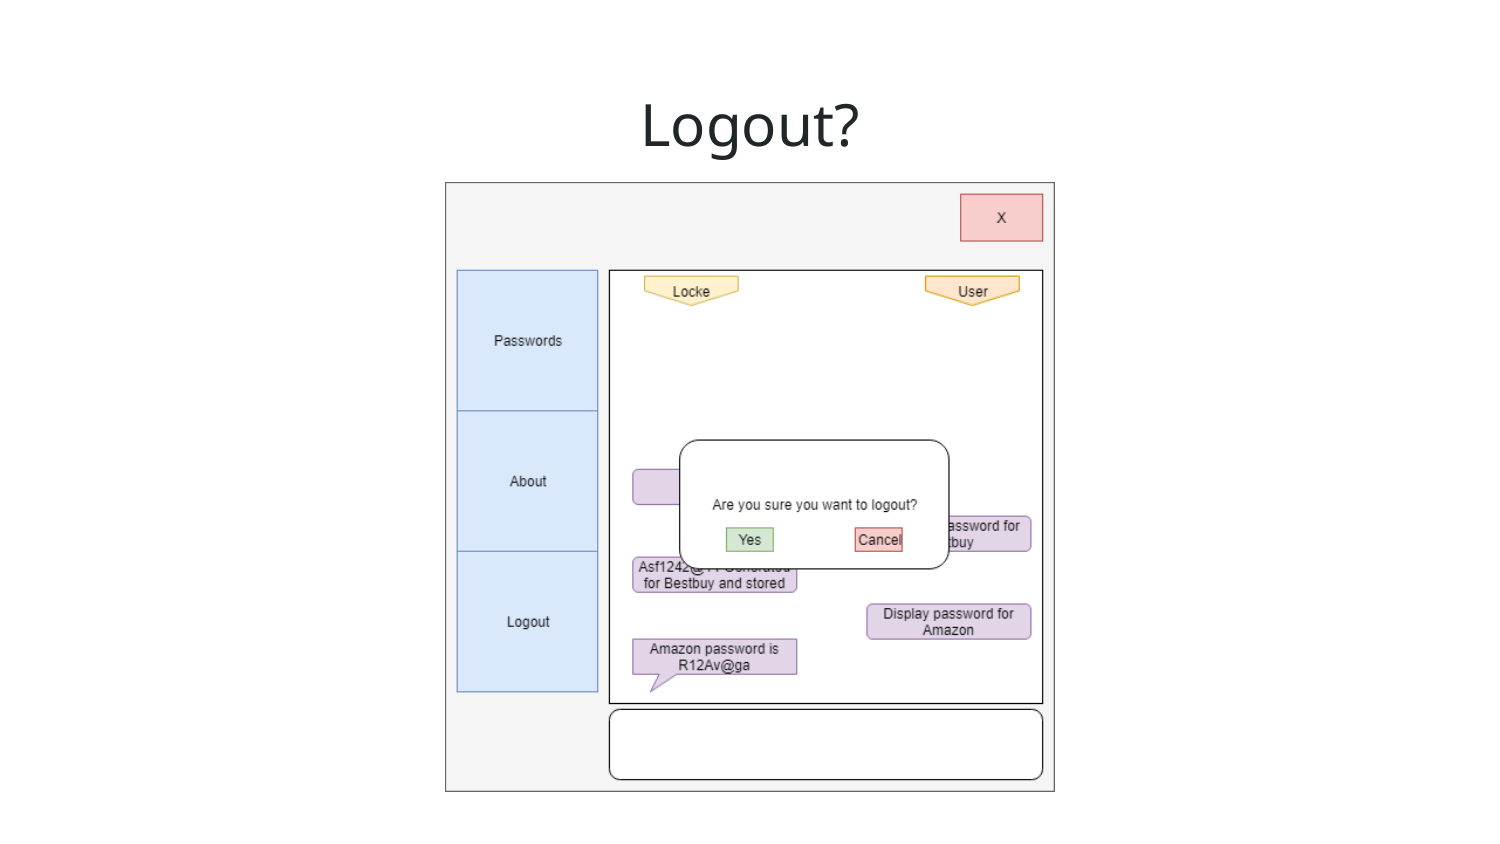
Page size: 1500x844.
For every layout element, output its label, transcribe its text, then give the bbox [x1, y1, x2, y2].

picture [445, 182, 1055, 792]
title Logout? [51, 72, 1449, 167]
